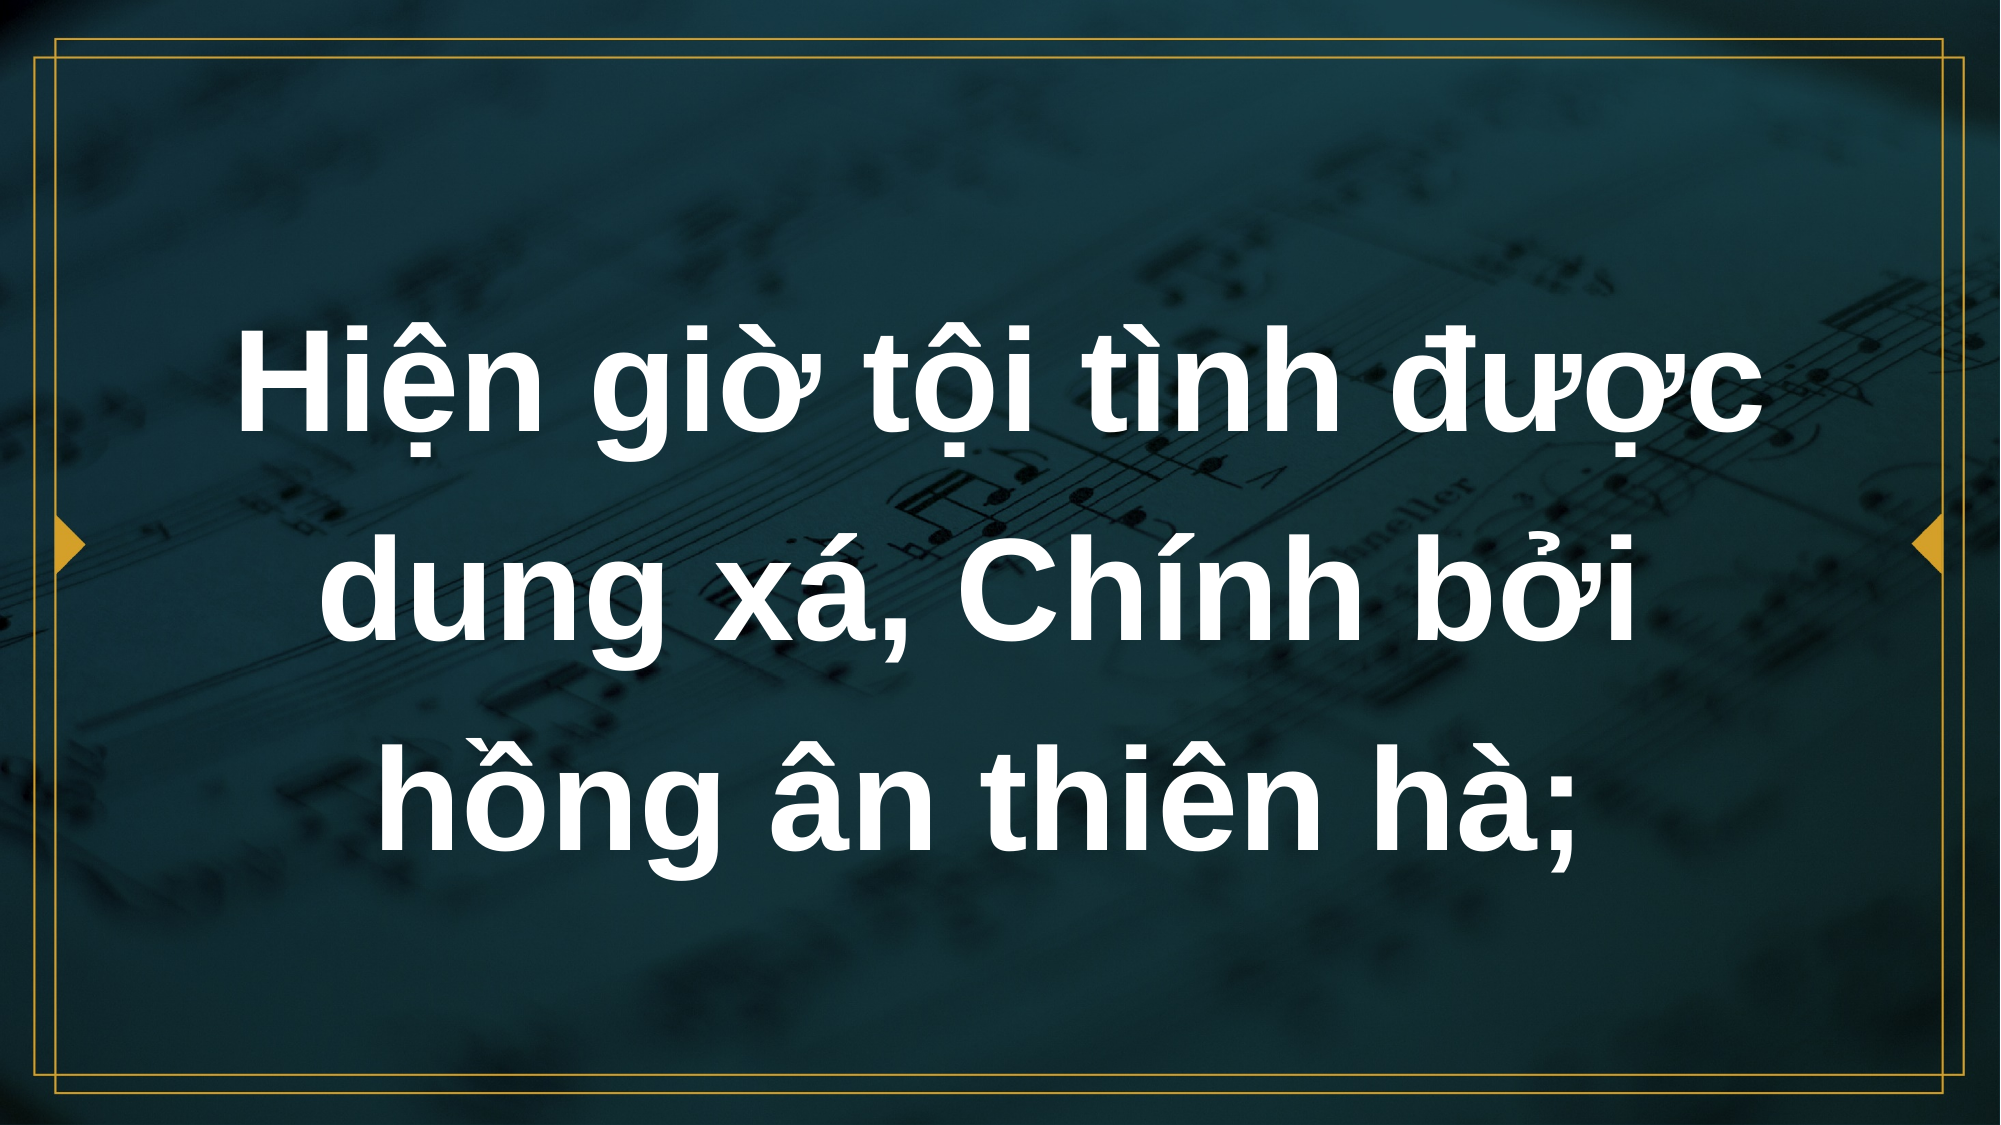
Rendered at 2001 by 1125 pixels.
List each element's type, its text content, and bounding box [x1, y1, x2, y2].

picture [0, 0, 2000, 1125]
title Hiện giờ tội tình được dung xá, Chính bởi hồng ân thiên hà; [55, 53, 1945, 1077]
